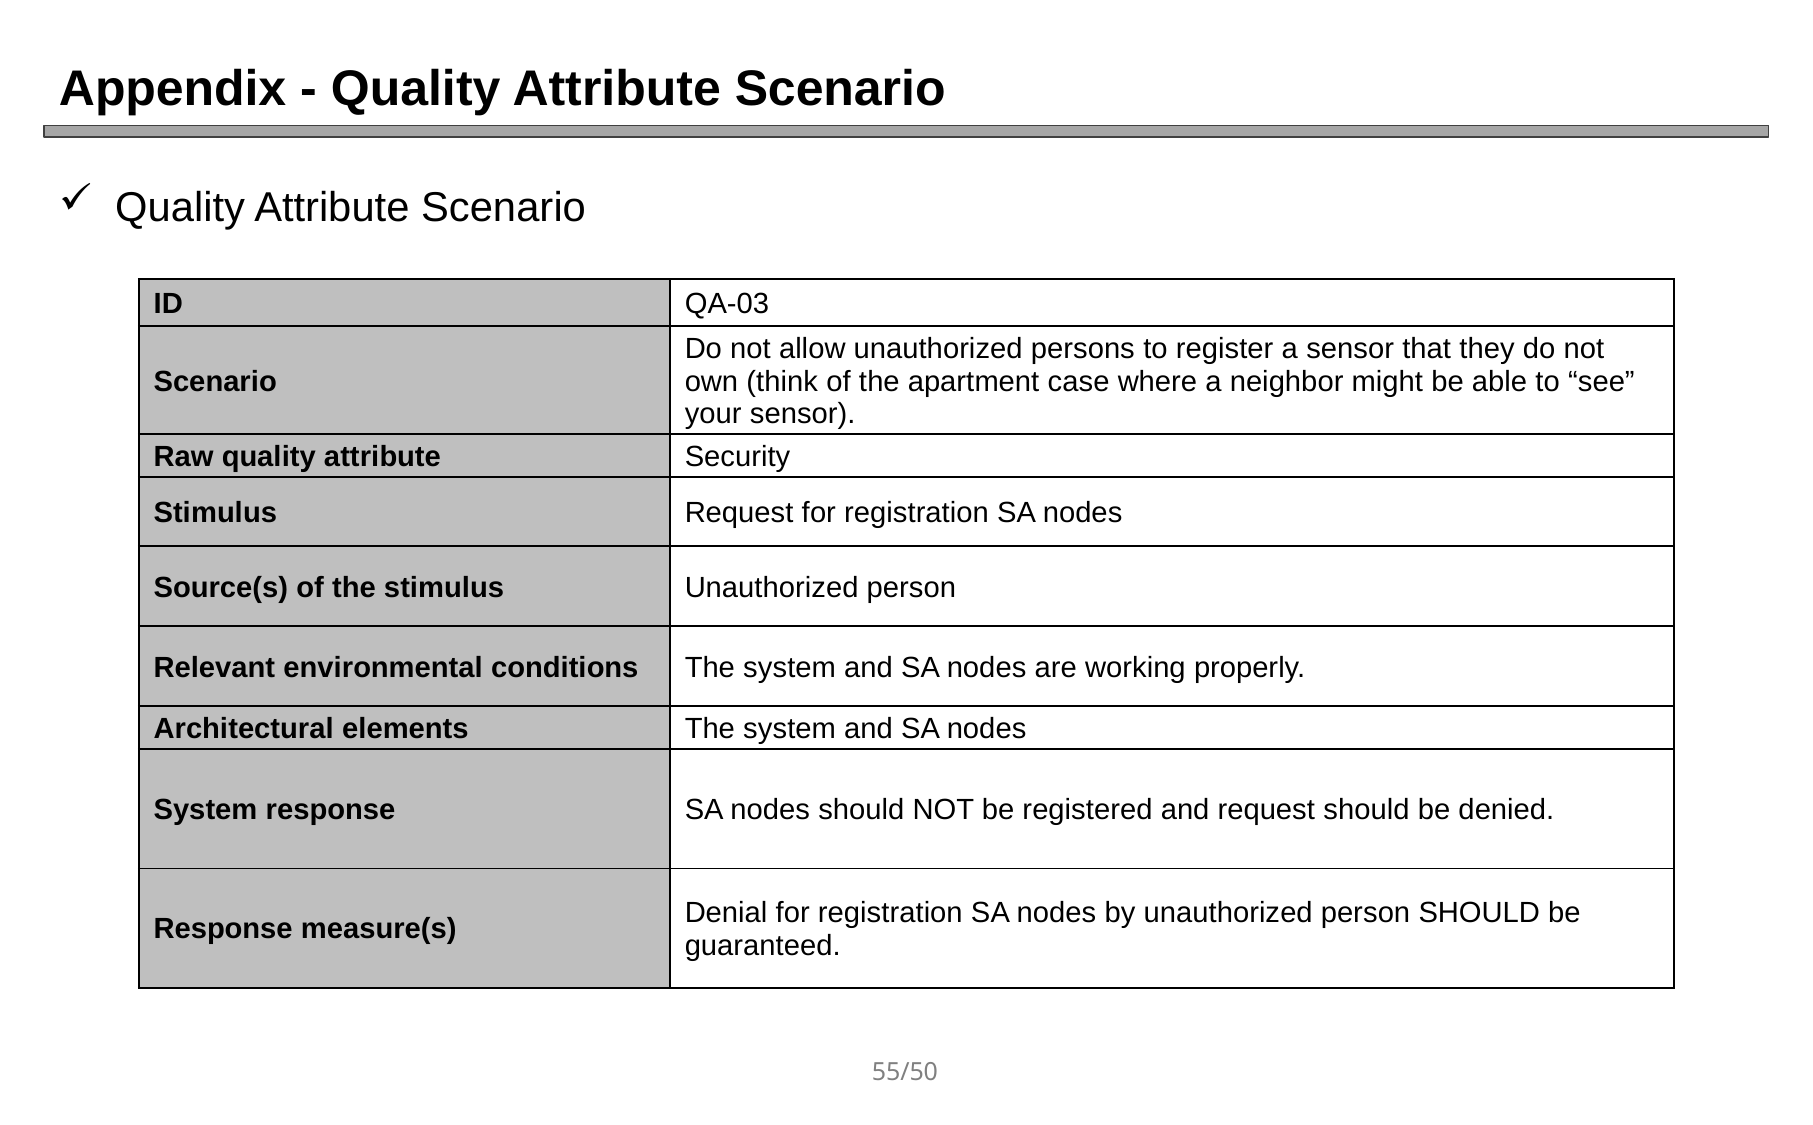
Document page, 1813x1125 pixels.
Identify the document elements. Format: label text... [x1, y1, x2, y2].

table_header ID [140, 280, 669, 325]
table_cell Do not allow unauthorized persons to register a sensor that they do not own (think of the apartment case where a neighbor might be able to “see” your sensor). [671, 327, 1673, 433]
table_header QA-03 [671, 280, 1673, 325]
table_cell Stimulus [140, 478, 669, 545]
table_cell The system and SA nodes are working properly. [671, 627, 1673, 705]
list Quality Attribute Scenario [43, 172, 1769, 1024]
table_cell Request for registration SA nodes [671, 478, 1673, 545]
table_cell Response measure(s) [140, 869, 669, 987]
table_cell SA nodes should NOT be registered and request should be denied. [671, 750, 1673, 868]
table_cell System response [140, 750, 669, 868]
table_cell Scenario [140, 327, 669, 433]
table_cell Relevant environmental conditions [140, 627, 669, 705]
table_cell Raw quality attribute [140, 435, 669, 476]
title Appendix - Quality Attribute Scenario [43, 45, 1769, 126]
table_cell Source(s) of the stimulus [140, 547, 669, 625]
table_cell Security [671, 435, 1673, 476]
table_cell Denial for registration SA nodes by unauthorized person SHOULD be guaranteed. [671, 869, 1673, 987]
table_cell Unauthorized person [671, 547, 1673, 625]
table_cell The system and SA nodes [671, 707, 1673, 748]
table_cell Architectural elements [140, 707, 669, 748]
slide_number 55/50 [823, 1042, 987, 1103]
